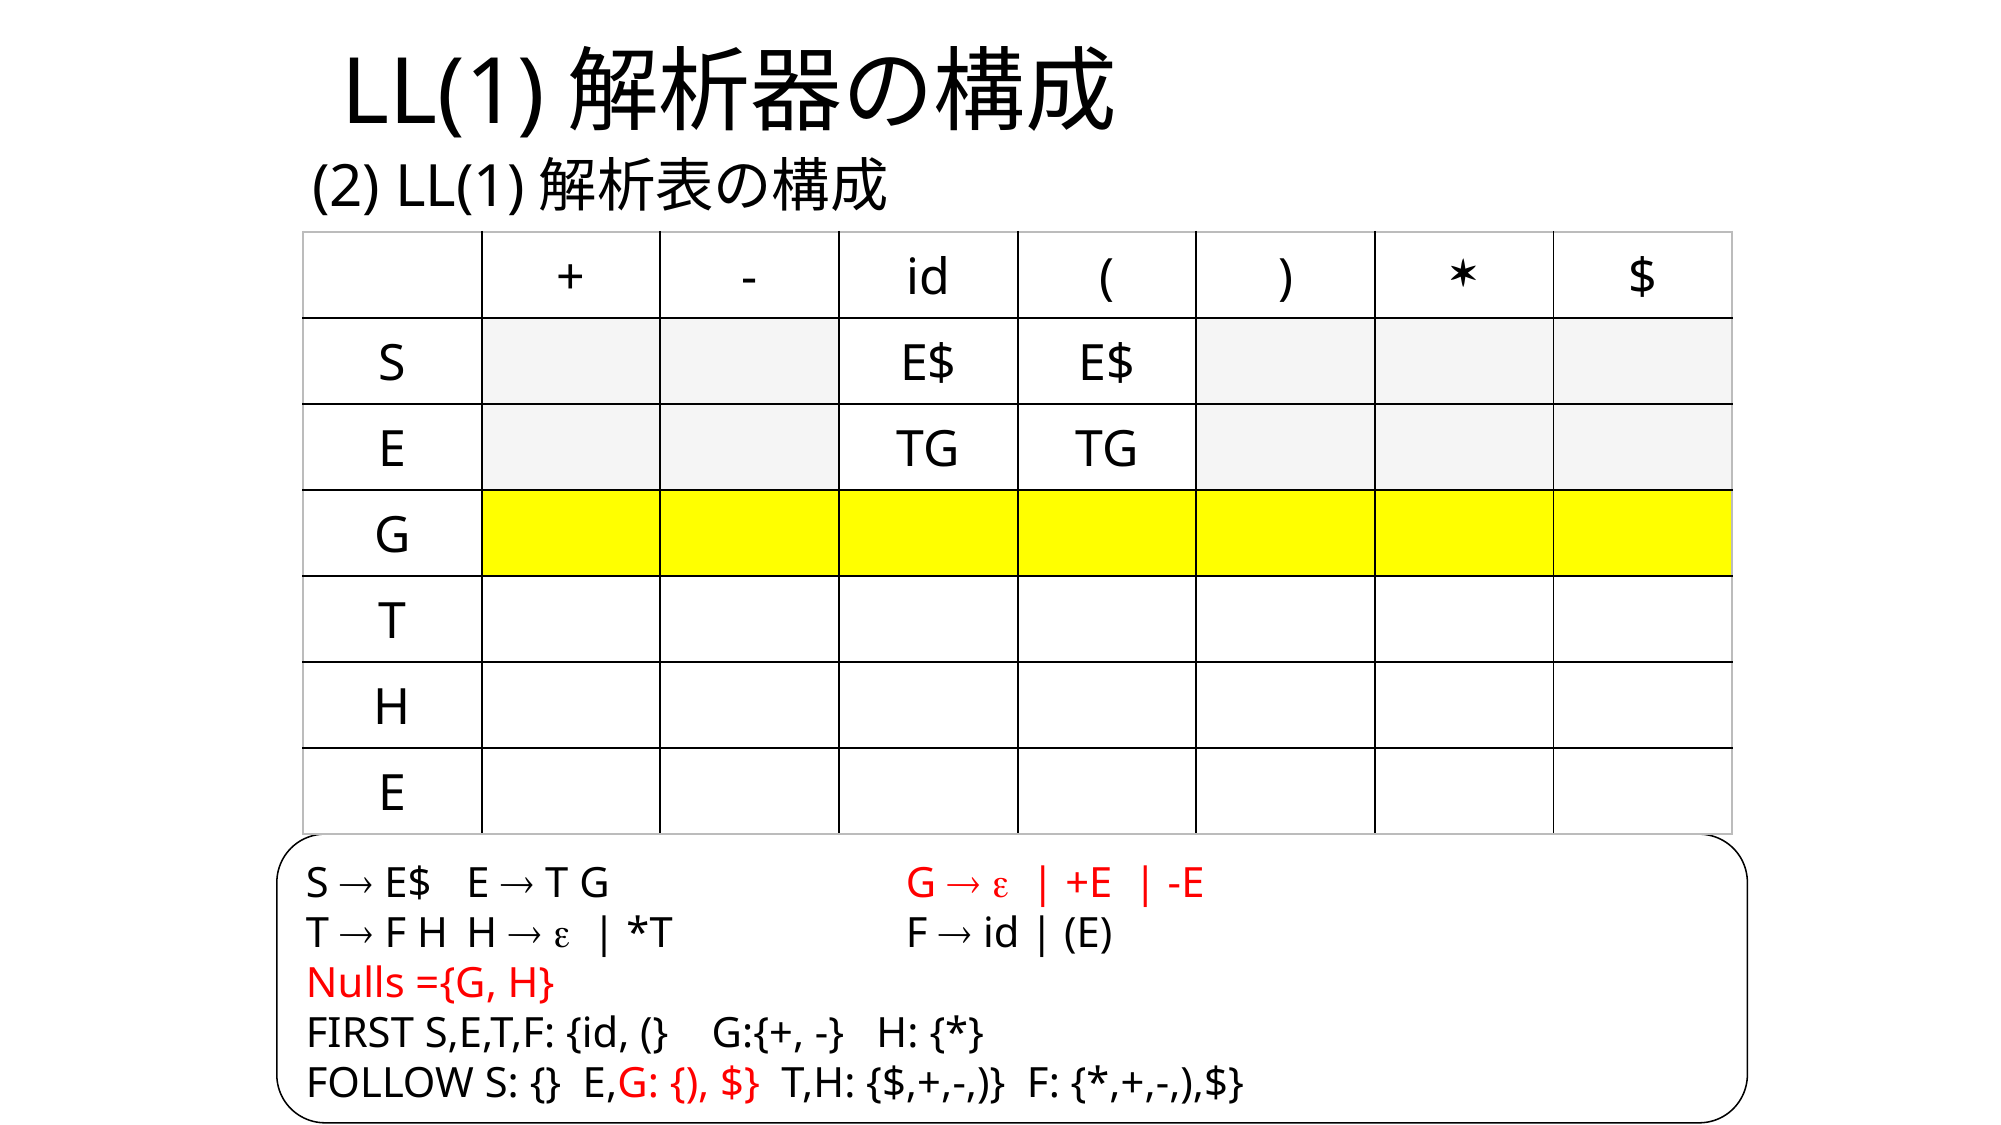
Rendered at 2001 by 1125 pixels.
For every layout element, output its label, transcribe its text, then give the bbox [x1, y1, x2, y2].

table_cell [483, 663, 659, 747]
table_cell [661, 405, 838, 489]
table_cell S [304, 319, 481, 403]
table_cell [1376, 749, 1553, 833]
table_cell T [304, 577, 481, 661]
table_cell [661, 749, 838, 833]
table_cell E [304, 405, 481, 489]
table_cell [1197, 749, 1374, 833]
table_cell [1554, 405, 1731, 489]
table_header ) [1197, 233, 1374, 317]
table_cell H [304, 663, 481, 747]
table_cell [1376, 577, 1553, 661]
table_cell [661, 319, 838, 403]
table_cell E$ [1019, 319, 1195, 403]
table_cell [840, 749, 1017, 833]
table_cell [661, 663, 838, 747]
table_cell E$ [840, 319, 1017, 403]
table_cell [1554, 491, 1731, 575]
table_cell [1554, 749, 1731, 833]
table_cell [1554, 577, 1731, 661]
table_cell TG [1019, 405, 1195, 489]
table_cell [483, 405, 659, 489]
table_cell [1019, 749, 1195, 833]
table_header - [661, 233, 838, 317]
table_cell [483, 319, 659, 403]
table_cell [1019, 577, 1195, 661]
table_cell [1376, 319, 1553, 403]
table_cell [1019, 663, 1195, 747]
table_cell G [304, 491, 481, 575]
table_header id [840, 233, 1017, 317]
table_cell [483, 491, 659, 575]
table_cell [1019, 491, 1195, 575]
table_cell E [304, 749, 481, 833]
text_box S  E$ E  T G G  e | +E | -E T  F H H  e | *T F  id | (E) Nulls ={G, H} FIRST S,E,T,F: {id, (} G:{+, -} H: {*} FOLLOW S: {} E,G: {), $} T,H: {$,+,-,)} F: {*,+,-,),$} [276, 835, 1748, 1123]
title LL(1)解析器の構成 [326, 0, 1677, 149]
table_header + [483, 233, 659, 317]
table_cell [1554, 319, 1731, 403]
table_header * [1376, 233, 1553, 317]
table_cell [840, 491, 1017, 575]
table_cell [840, 663, 1017, 747]
table_cell [1376, 405, 1553, 489]
table_cell [483, 749, 659, 833]
table_cell [1554, 663, 1731, 747]
list (2) LL(1)解析表の構成 [297, 149, 1727, 842]
table_cell [661, 577, 838, 661]
table_header $ [1554, 233, 1731, 317]
table_cell [661, 491, 838, 575]
table_cell [1197, 319, 1374, 403]
table_cell TG [840, 405, 1017, 489]
table_cell [1376, 663, 1553, 747]
table_header ( [1019, 233, 1195, 317]
table_cell [1197, 663, 1374, 747]
table_header [304, 233, 481, 317]
table_cell [840, 577, 1017, 661]
table_cell [1197, 405, 1374, 489]
table_cell [483, 577, 659, 661]
table_cell [1197, 491, 1374, 575]
table_cell [1197, 577, 1374, 661]
table_cell [1376, 491, 1553, 575]
